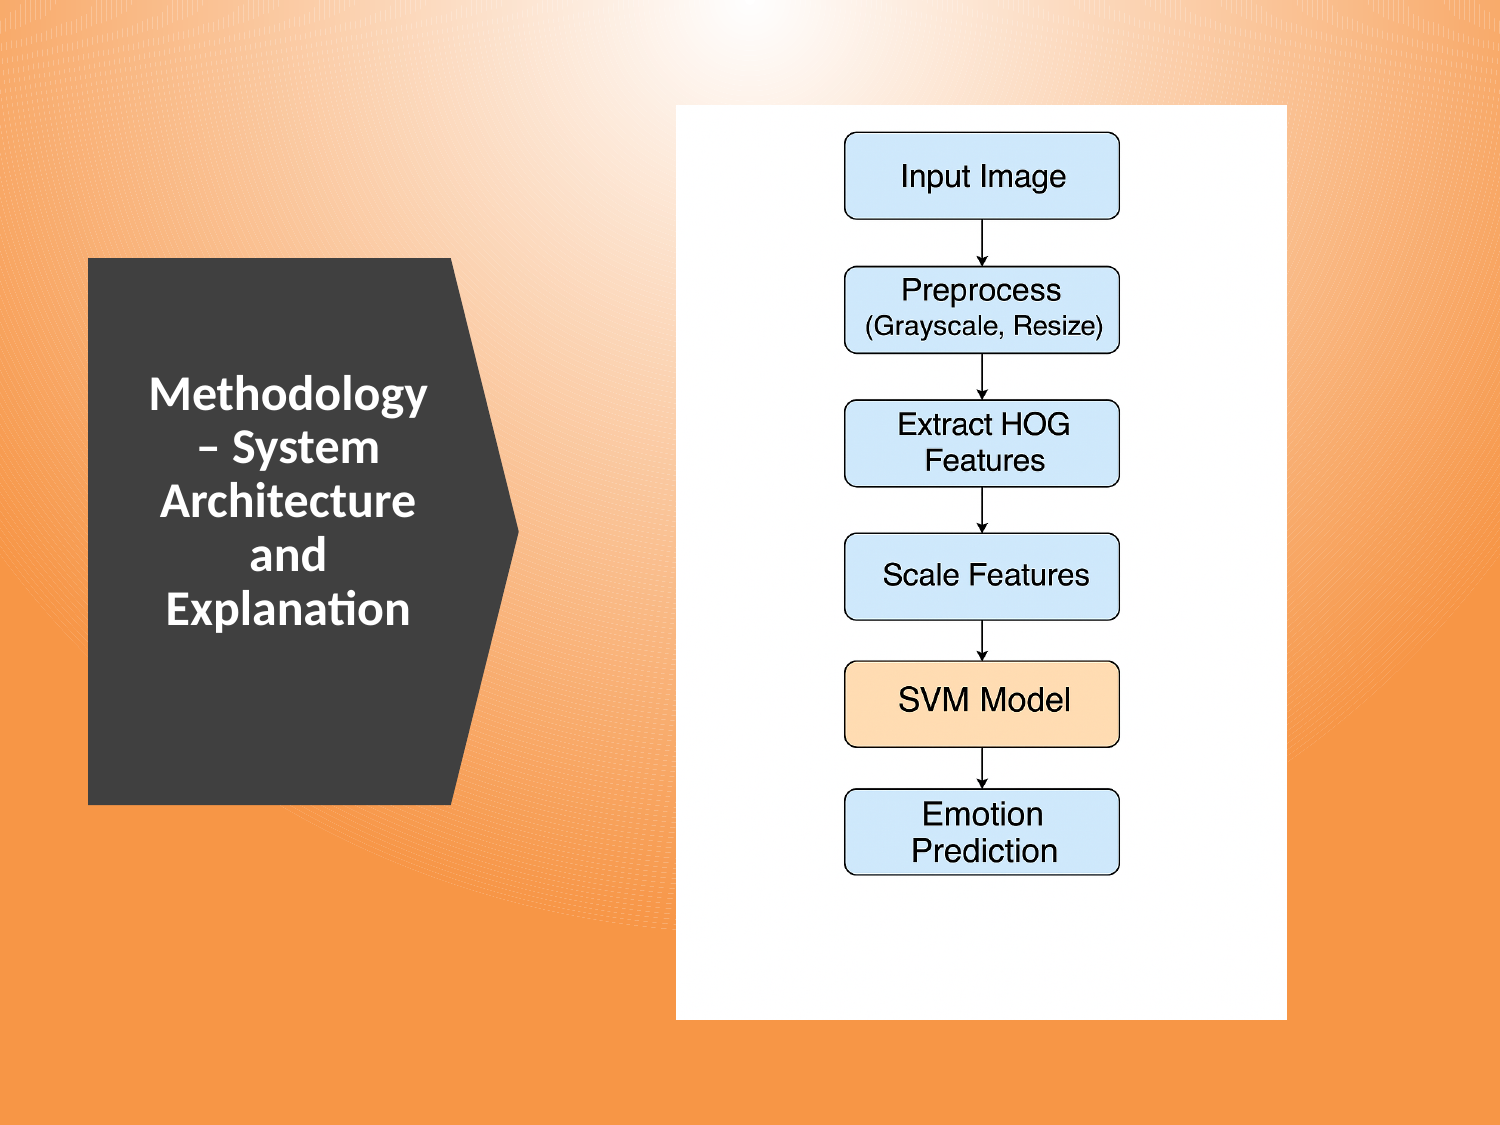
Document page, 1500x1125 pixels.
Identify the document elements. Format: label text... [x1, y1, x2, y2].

title Methodology – System Architecture and Explanation [126, 322, 450, 741]
text_box [86, 256, 521, 808]
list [676, 105, 1287, 1020]
